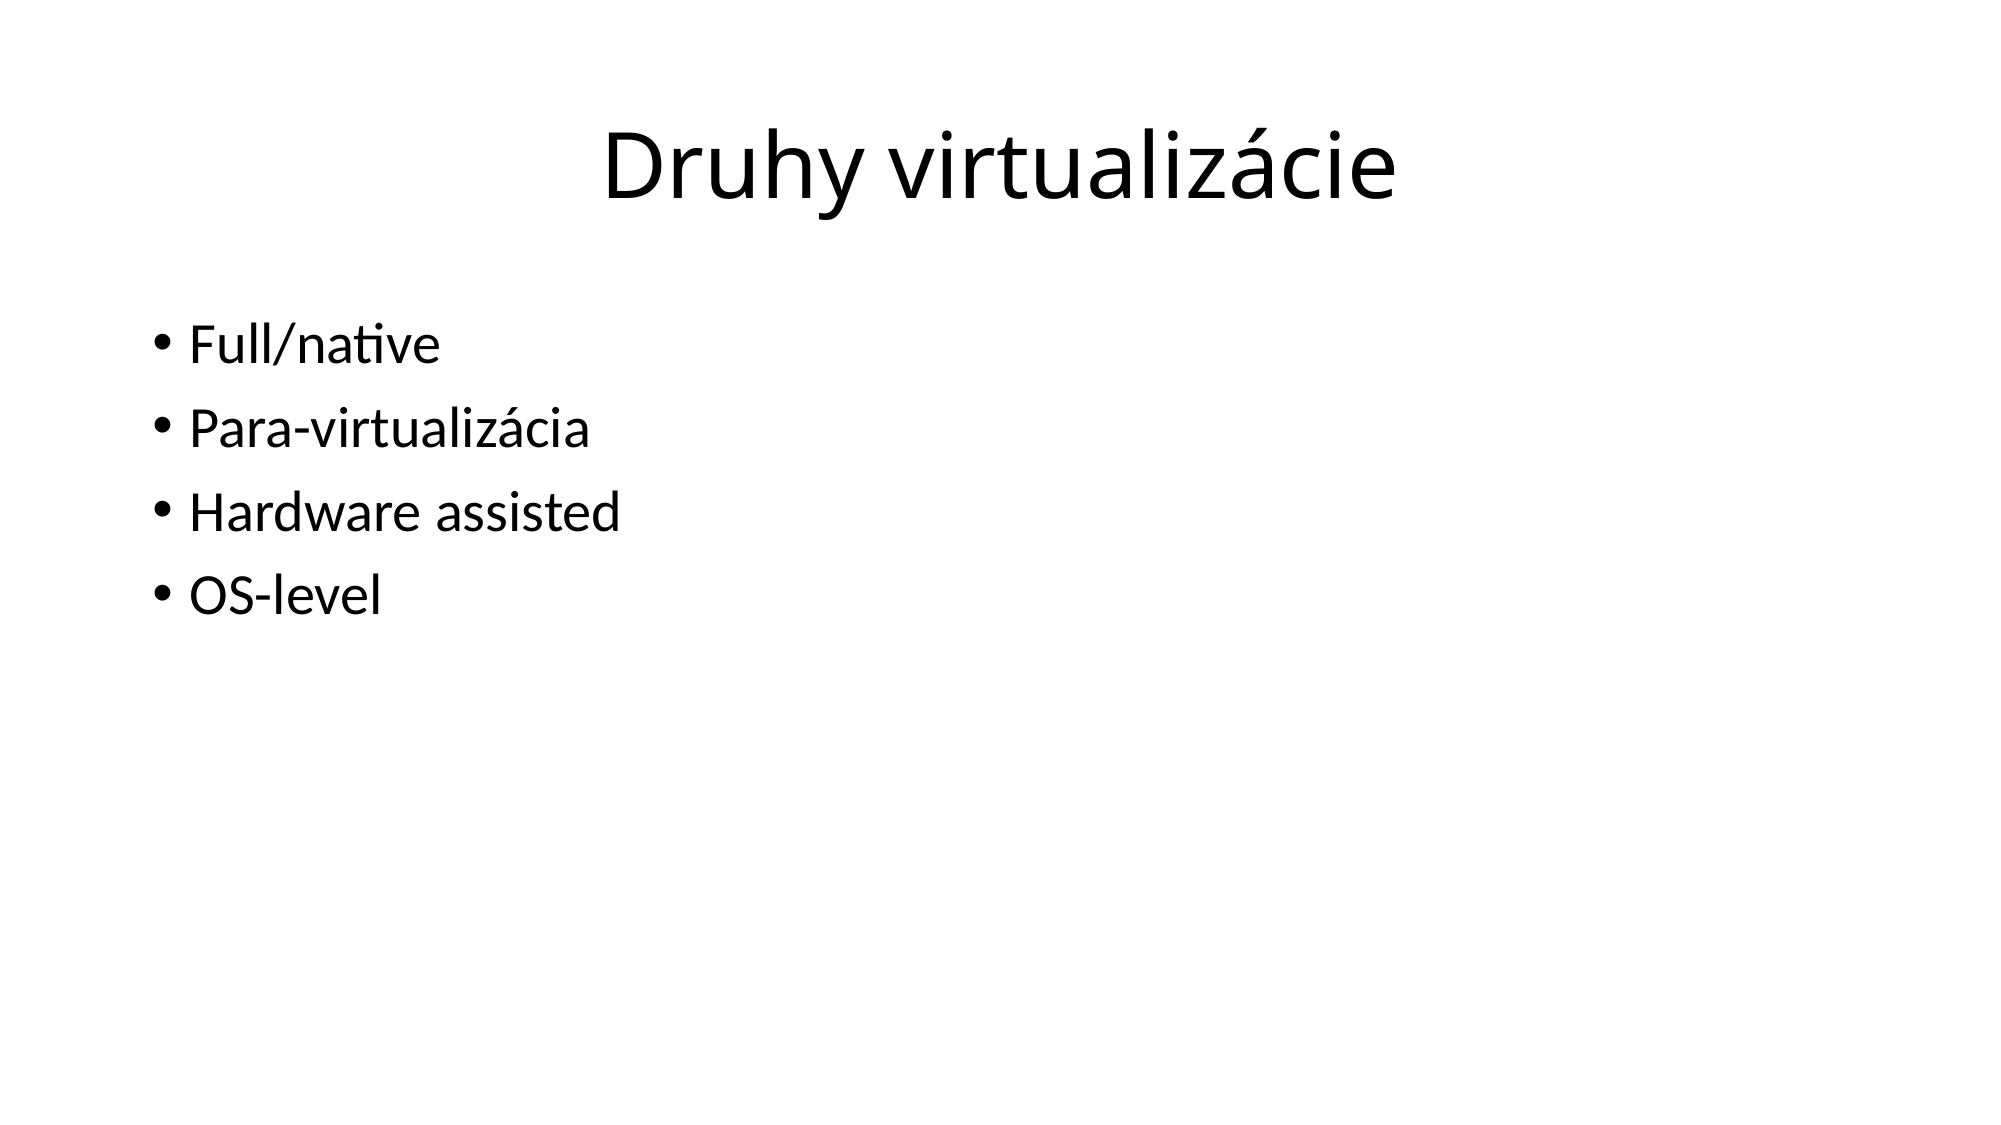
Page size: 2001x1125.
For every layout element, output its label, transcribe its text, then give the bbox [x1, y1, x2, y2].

title Druhy virtualizácie [137, 59, 1863, 278]
list Full/native Para-virtualizácia Hardware assisted OS-level [137, 305, 1863, 1020]
